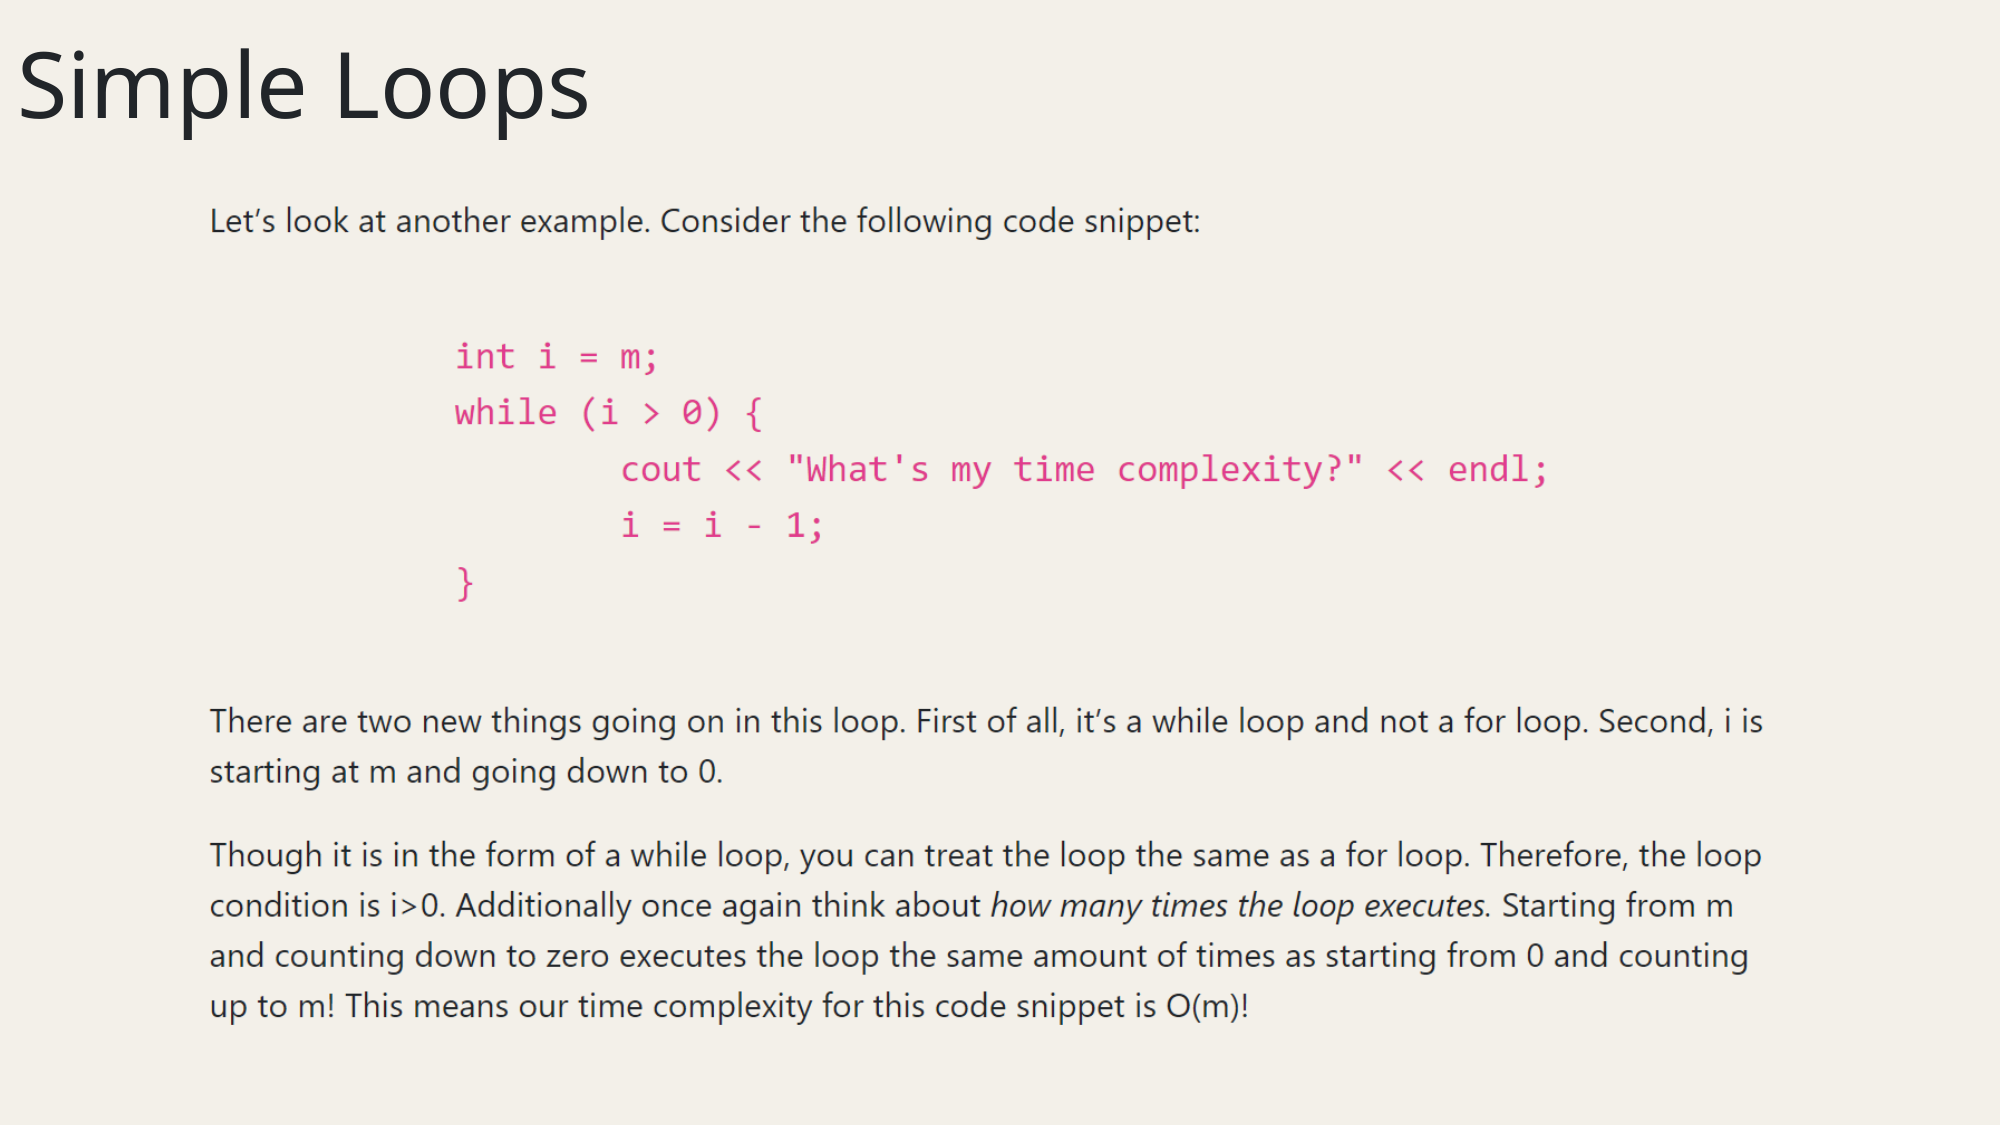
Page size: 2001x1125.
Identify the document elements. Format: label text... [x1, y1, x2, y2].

text_box Simple Loops [0, 0, 1055, 179]
picture [172, 192, 1828, 1073]
